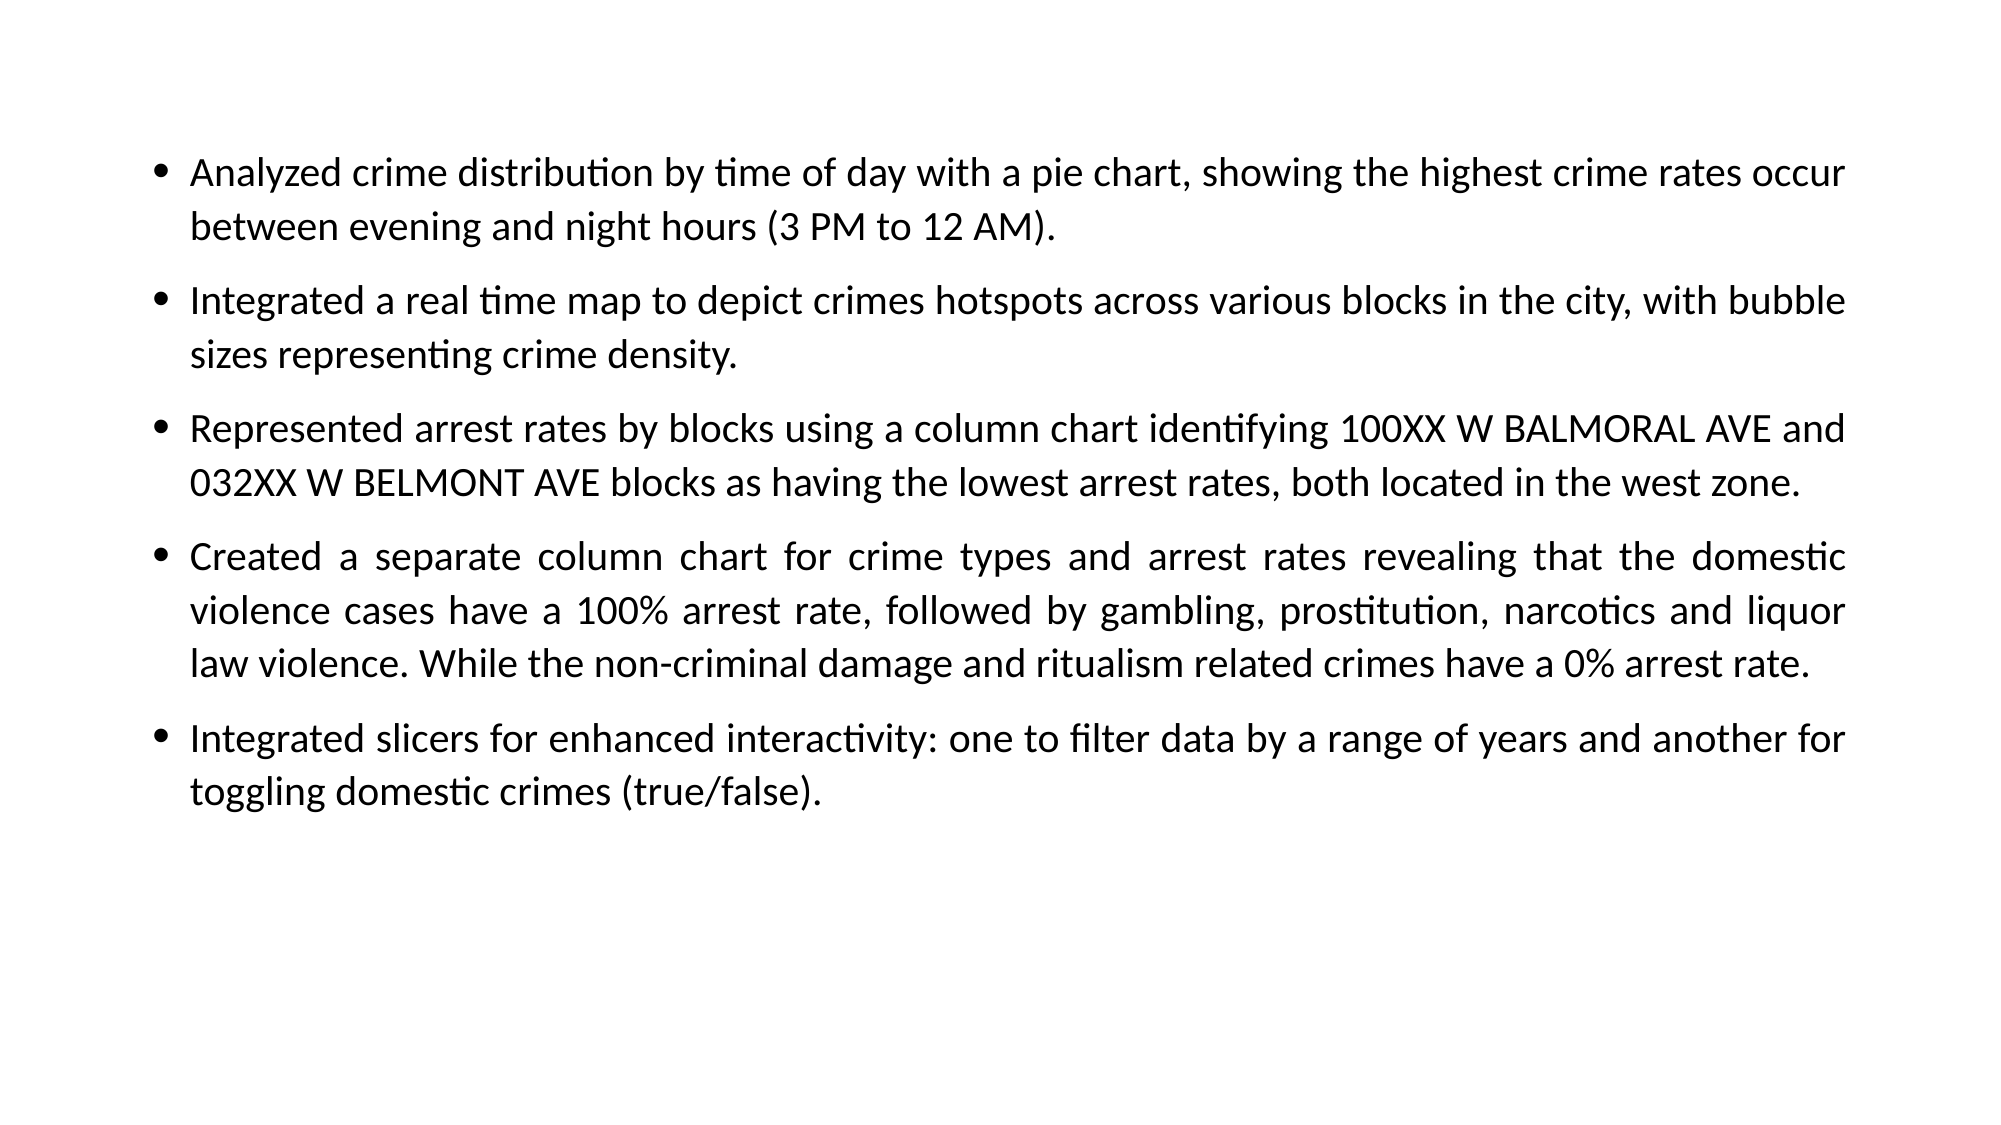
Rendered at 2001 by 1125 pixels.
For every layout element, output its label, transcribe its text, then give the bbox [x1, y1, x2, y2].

list Analyzed crime distribution by time of day with a pie chart, showing the highest crime rates occur between evening and night hours (3 PM to 12 AM). Integrated a real time map to depict crimes hotspots across various blocks in the city, with bubble sizes representing crime density. Represented arrest rates by blocks using a column chart identifying 100XX W BALMORAL AVE and 032XX W BELMONT AVE blocks as having the lowest arrest rates, both located in the west zone. Created a separate column chart for crime types and arrest rates revealing that the domestic violence cases have a 100% arrest rate, followed by gambling, prostitution, narcotics and liquor law violence. While the non-criminal damage and ritualism related crimes have a 0% arrest rate. Integrated slicers for enhanced interactivity: one to filter data by a range of years and another for toggling domestic crimes (true/false). [137, 133, 1863, 957]
